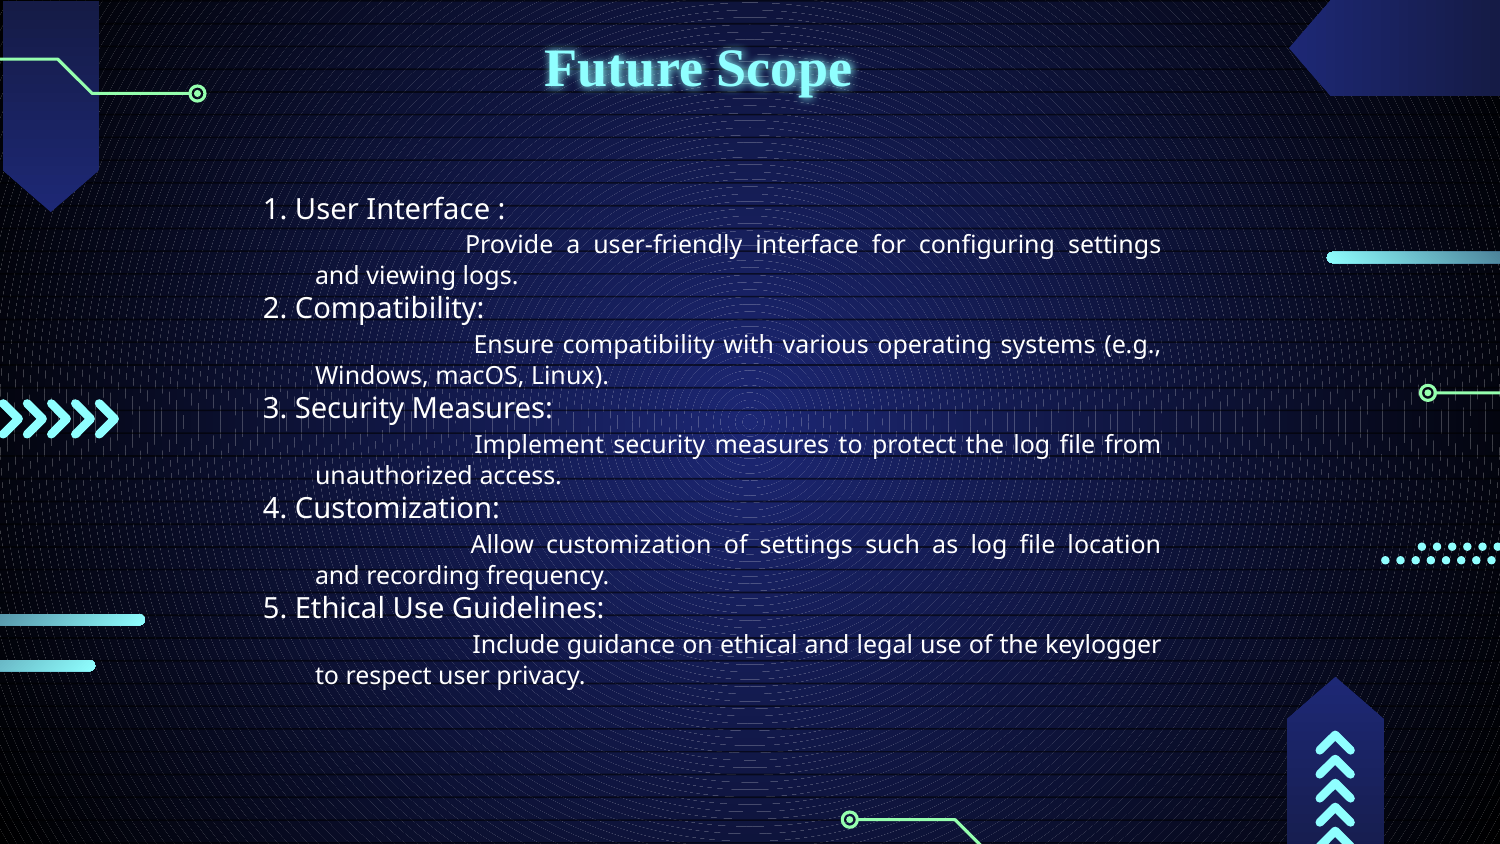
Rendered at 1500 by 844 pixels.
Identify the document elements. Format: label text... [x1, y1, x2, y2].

subtitle 1. User Interface : Provide a user-friendly interface for configuring settings and viewing logs. 2. Compatibility: Ensure compatibility with various operating systems (e.g., Windows, macOS, Linux). 3. Security Measures: Implement security measures to protect the log file from unauthorized access. 4. Customization: Allow customization of settings such as log file location and recording frequency. 5. Ethical Use Guidelines: Include guidance on ethical and legal use of the keylogger to respect user privacy. [225, 383, 1178, 496]
title Future Scope [462, 21, 935, 173]
